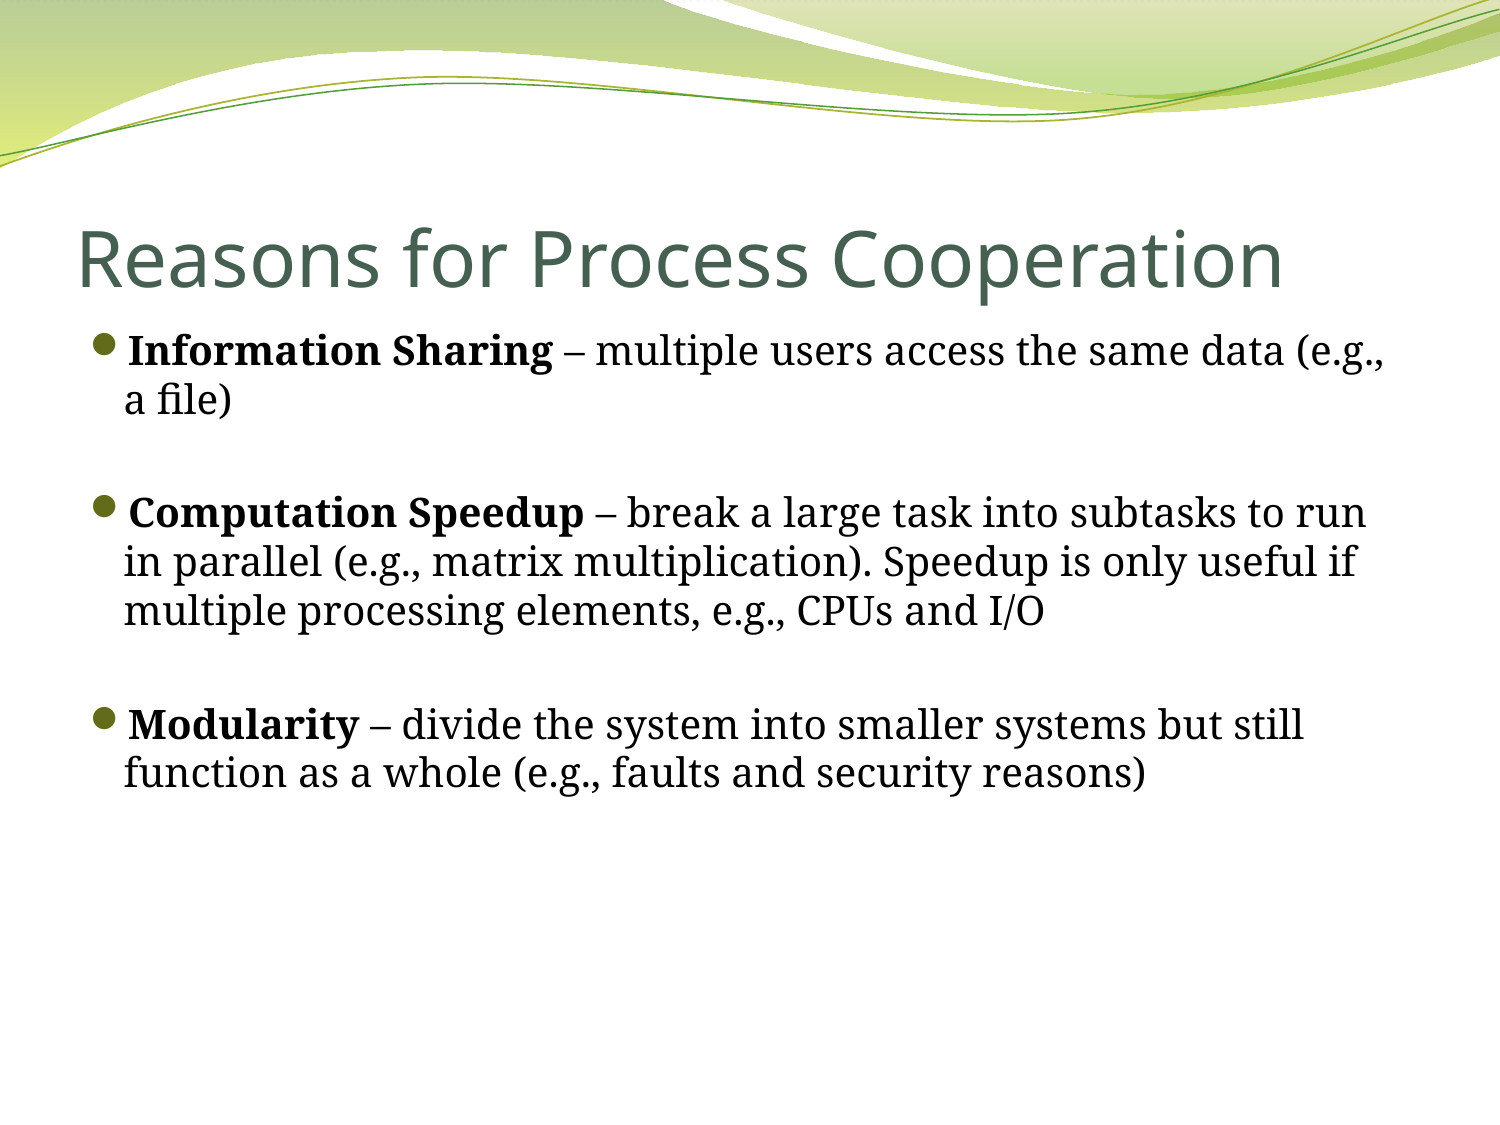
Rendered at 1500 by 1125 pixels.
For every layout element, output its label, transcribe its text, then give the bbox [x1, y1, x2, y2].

title Reasons for Process Cooperation [75, 115, 1425, 303]
list Information Sharing – multiple users access the same data (e.g., a file) Computation Speedup – break a large task into subtasks to run in parallel (e.g., matrix multiplication). Speedup is only useful if multiple processing elements, e.g., CPUs and I/O Modularity – divide the system into smaller systems but still function as a whole (e.g., faults and security reasons) [75, 317, 1425, 1038]
